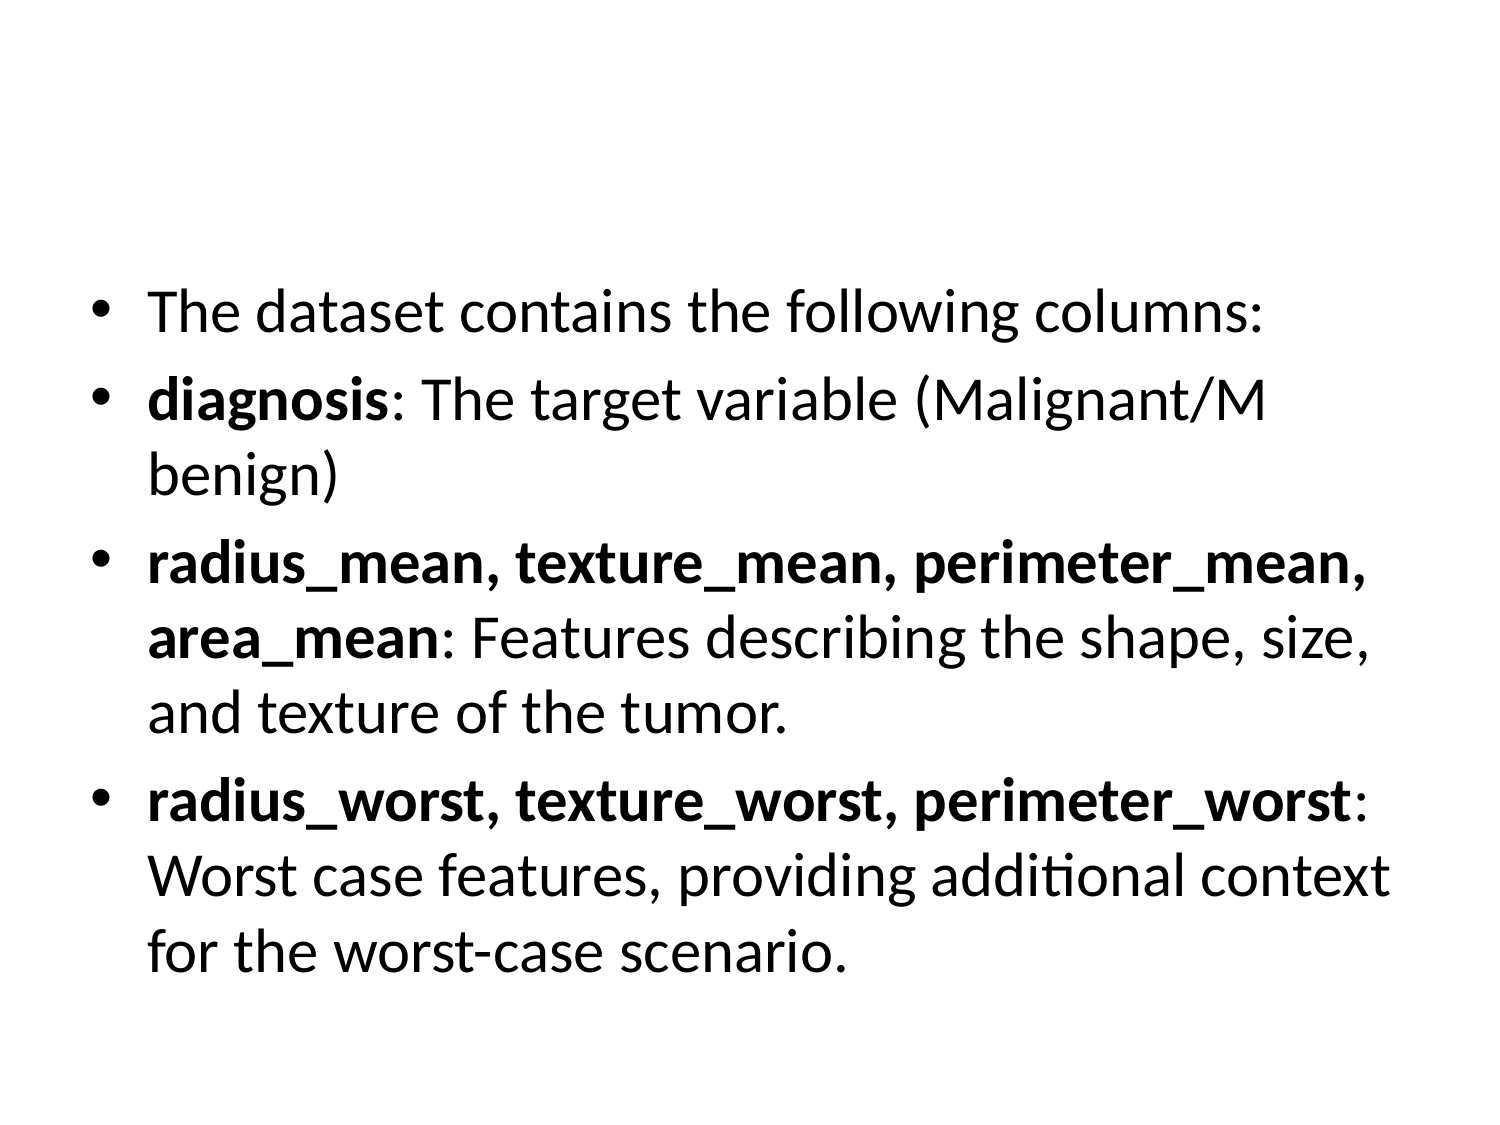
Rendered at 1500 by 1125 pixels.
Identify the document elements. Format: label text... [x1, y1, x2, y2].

list The dataset contains the following columns: diagnosis: The target variable (Malignant/M benign) radius_mean, texture_mean, perimeter_mean, area_mean: Features describing the shape, size, and texture of the tumor. radius_worst, texture_worst, perimeter_worst: Worst case features, providing additional context for the worst-case scenario. [75, 262, 1425, 1005]
